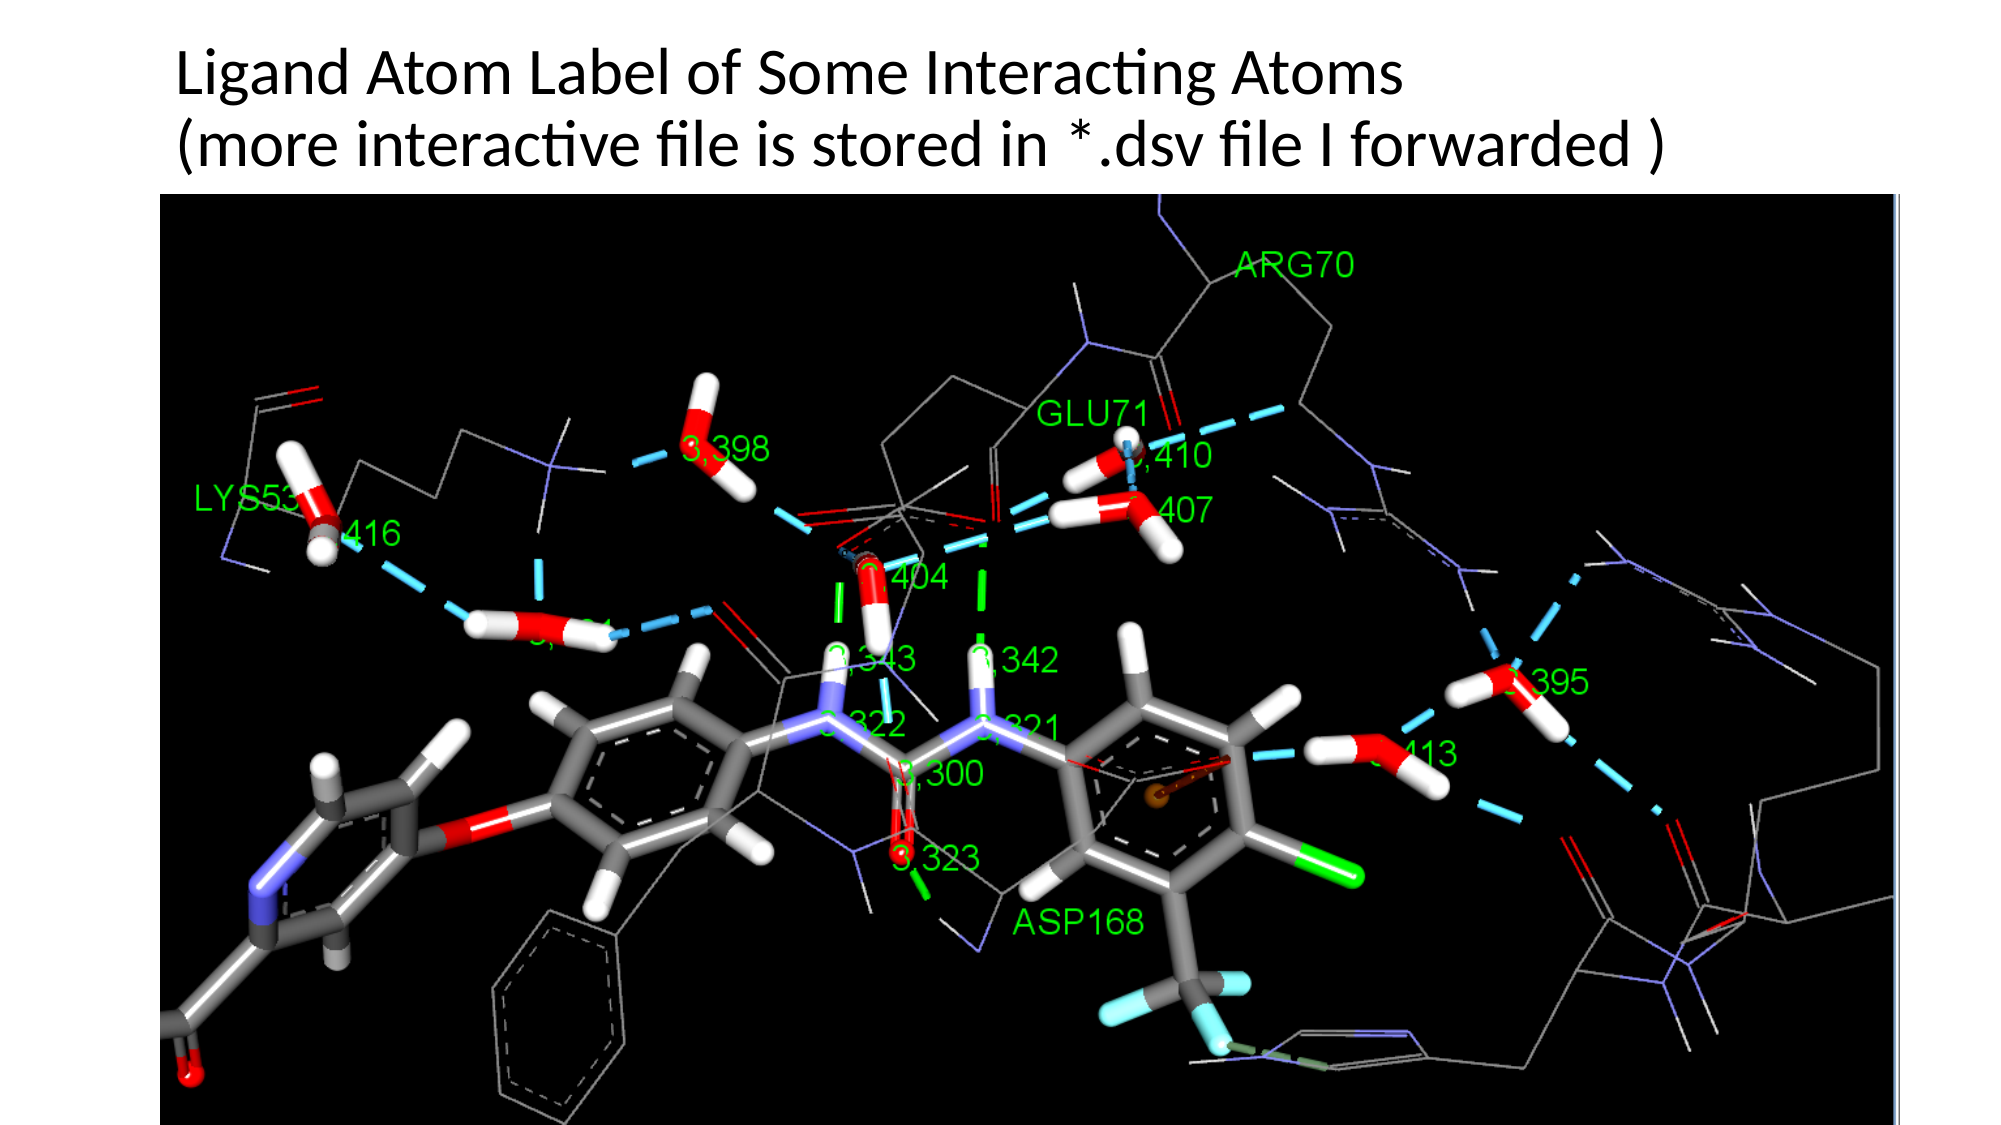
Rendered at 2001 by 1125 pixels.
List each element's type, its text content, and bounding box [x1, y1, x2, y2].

title Ligand Atom Label of Some Interacting Atoms (more interactive file is stored in *.dsv file I forwarded ) [160, 0, 1886, 194]
picture [160, 194, 1900, 1125]
